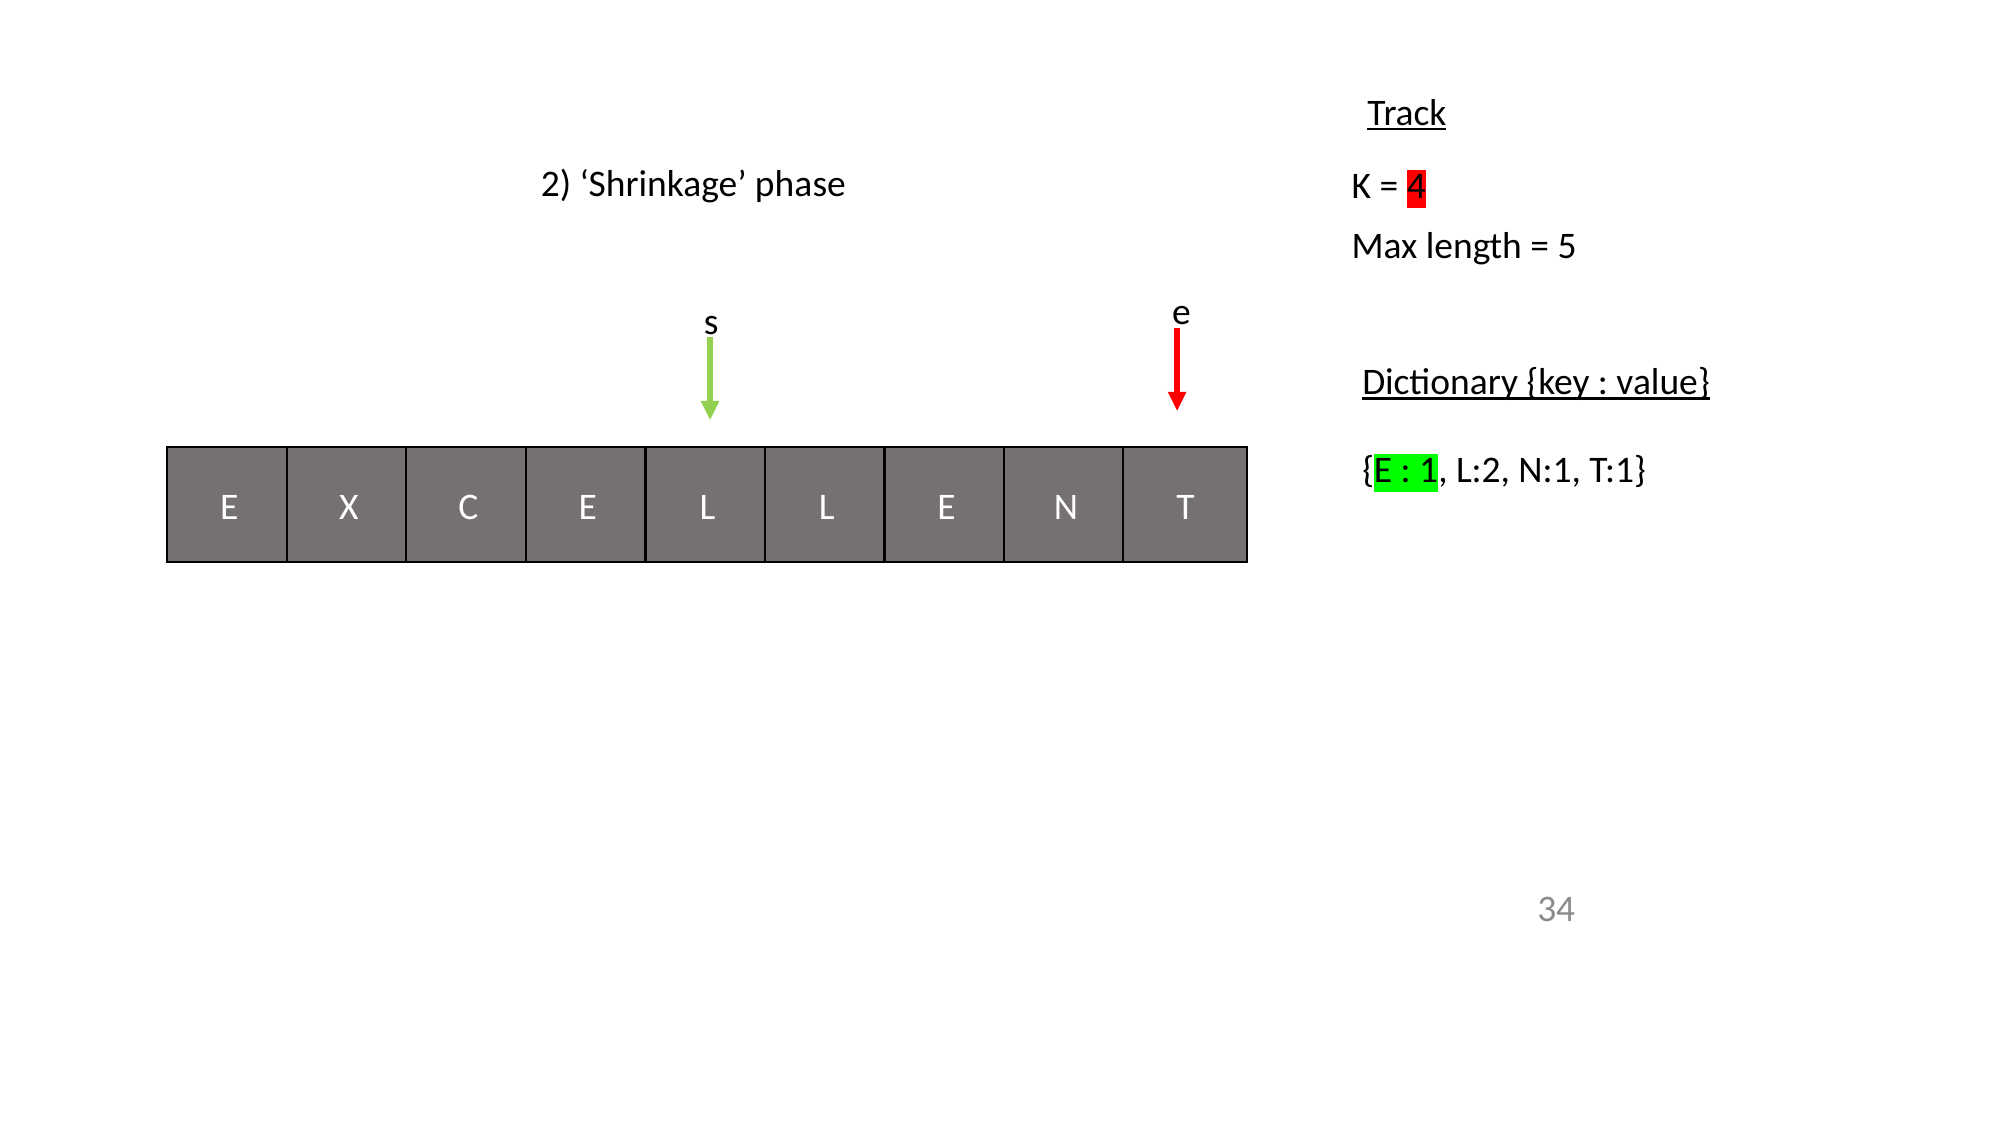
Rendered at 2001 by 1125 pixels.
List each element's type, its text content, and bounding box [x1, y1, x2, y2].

slide_number 34 [1140, 876, 1591, 937]
text_box L [764, 446, 883, 563]
text_box Track [1352, 80, 1710, 140]
text_box s [689, 289, 720, 350]
text_box K = 4 [1336, 153, 1598, 214]
text_box E [883, 446, 1003, 563]
text_box E [166, 446, 286, 563]
text_box 2) ‘Shrinkage’ phase [526, 151, 1099, 212]
text_box Max length = 5 [1336, 214, 1821, 274]
text_box X [286, 446, 405, 563]
text_box Dictionary {key : value} [1347, 349, 1798, 410]
text_box e [1157, 280, 1188, 340]
text_box L [644, 446, 764, 563]
text_box C [405, 446, 525, 563]
text_box N [1003, 446, 1122, 563]
text_box E [525, 446, 644, 563]
text_box T [1122, 446, 1248, 563]
text_box {E : 1, L:2, N:1, T:1} [1347, 437, 1713, 498]
